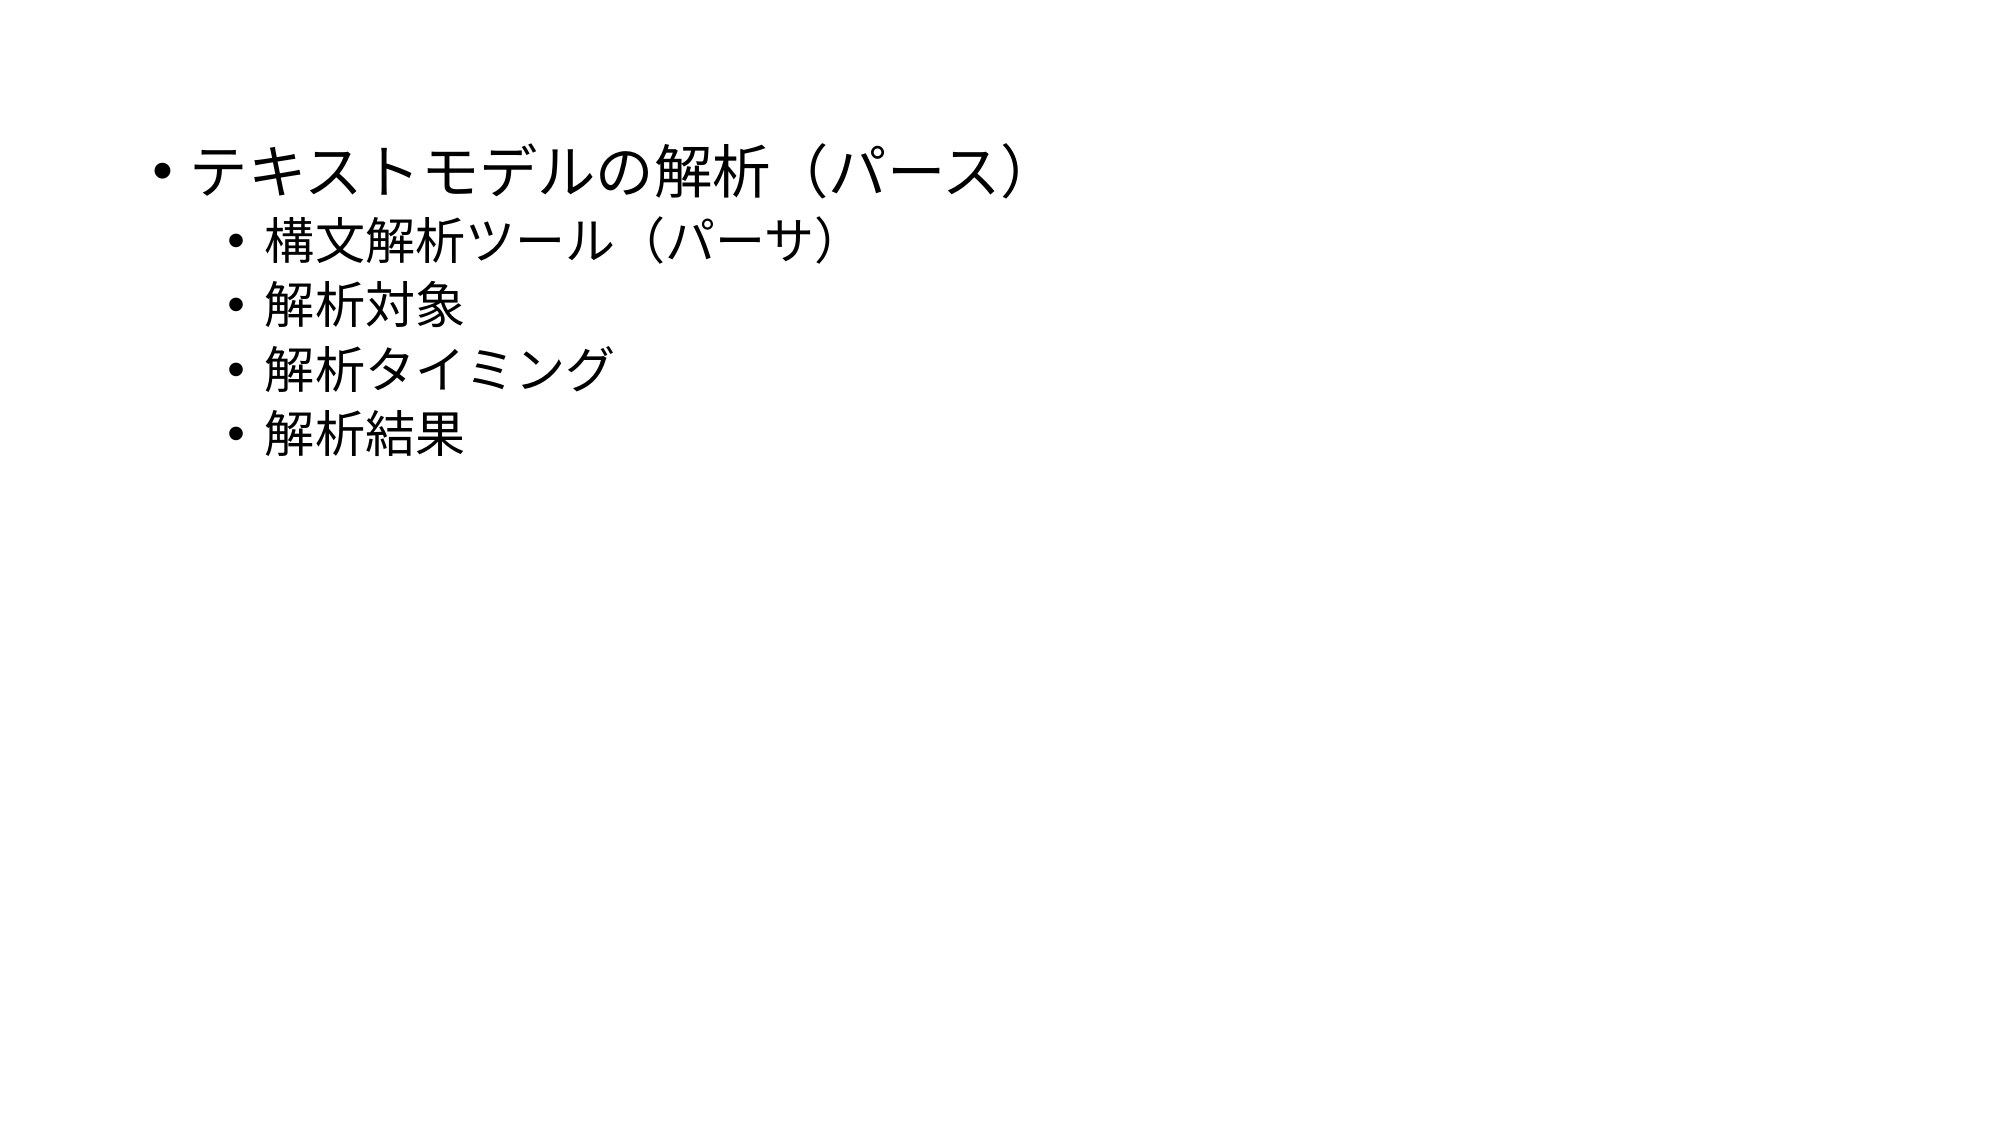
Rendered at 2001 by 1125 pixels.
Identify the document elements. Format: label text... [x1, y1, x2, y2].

list テキストモデルの解析（パース） 構文解析ツール（パーサ） 解析対象 解析タイミング 解析結果 [137, 44, 1863, 1014]
